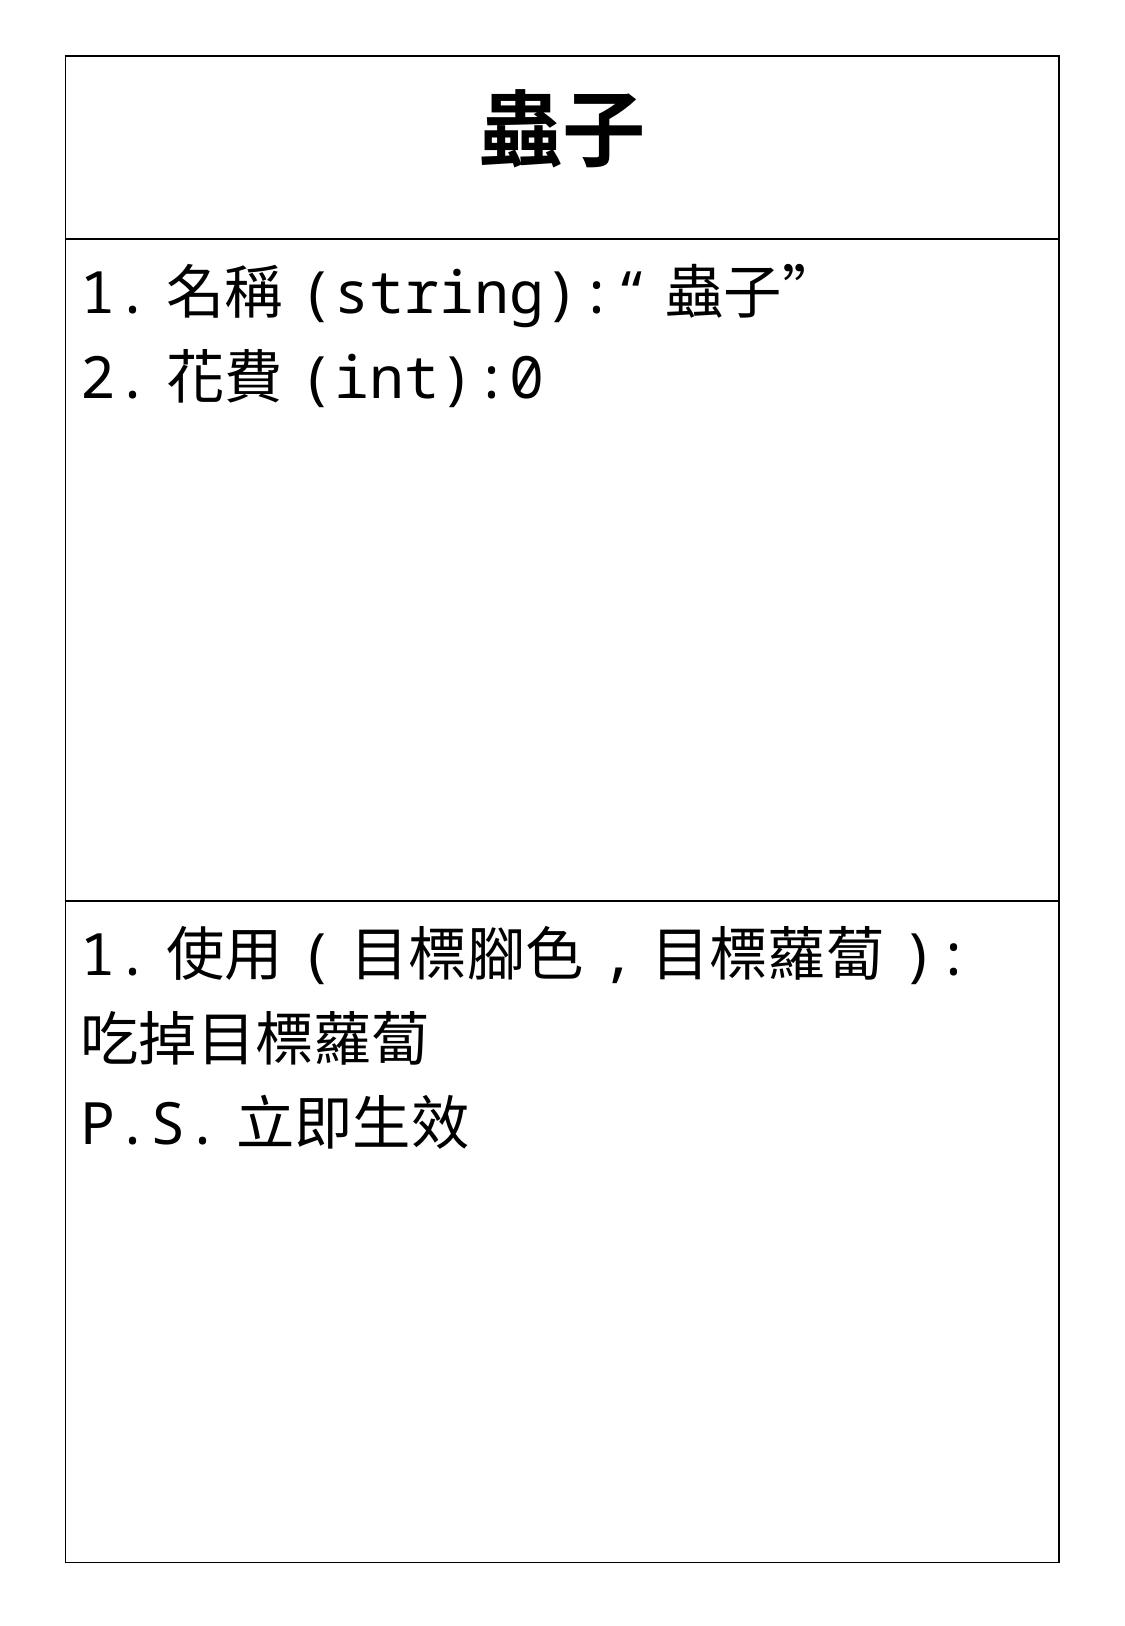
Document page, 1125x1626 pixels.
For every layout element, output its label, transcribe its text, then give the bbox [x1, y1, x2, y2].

table_header 蟲子 [66, 57, 1058, 238]
table_cell 1.名稱(string):“蟲子” 2.花費(int):0 [66, 240, 1058, 900]
table_cell 1.使用(目標腳色,目標蘿蔔):吃掉目標蘿蔔 P.S.立即生效 [66, 902, 1058, 1562]
